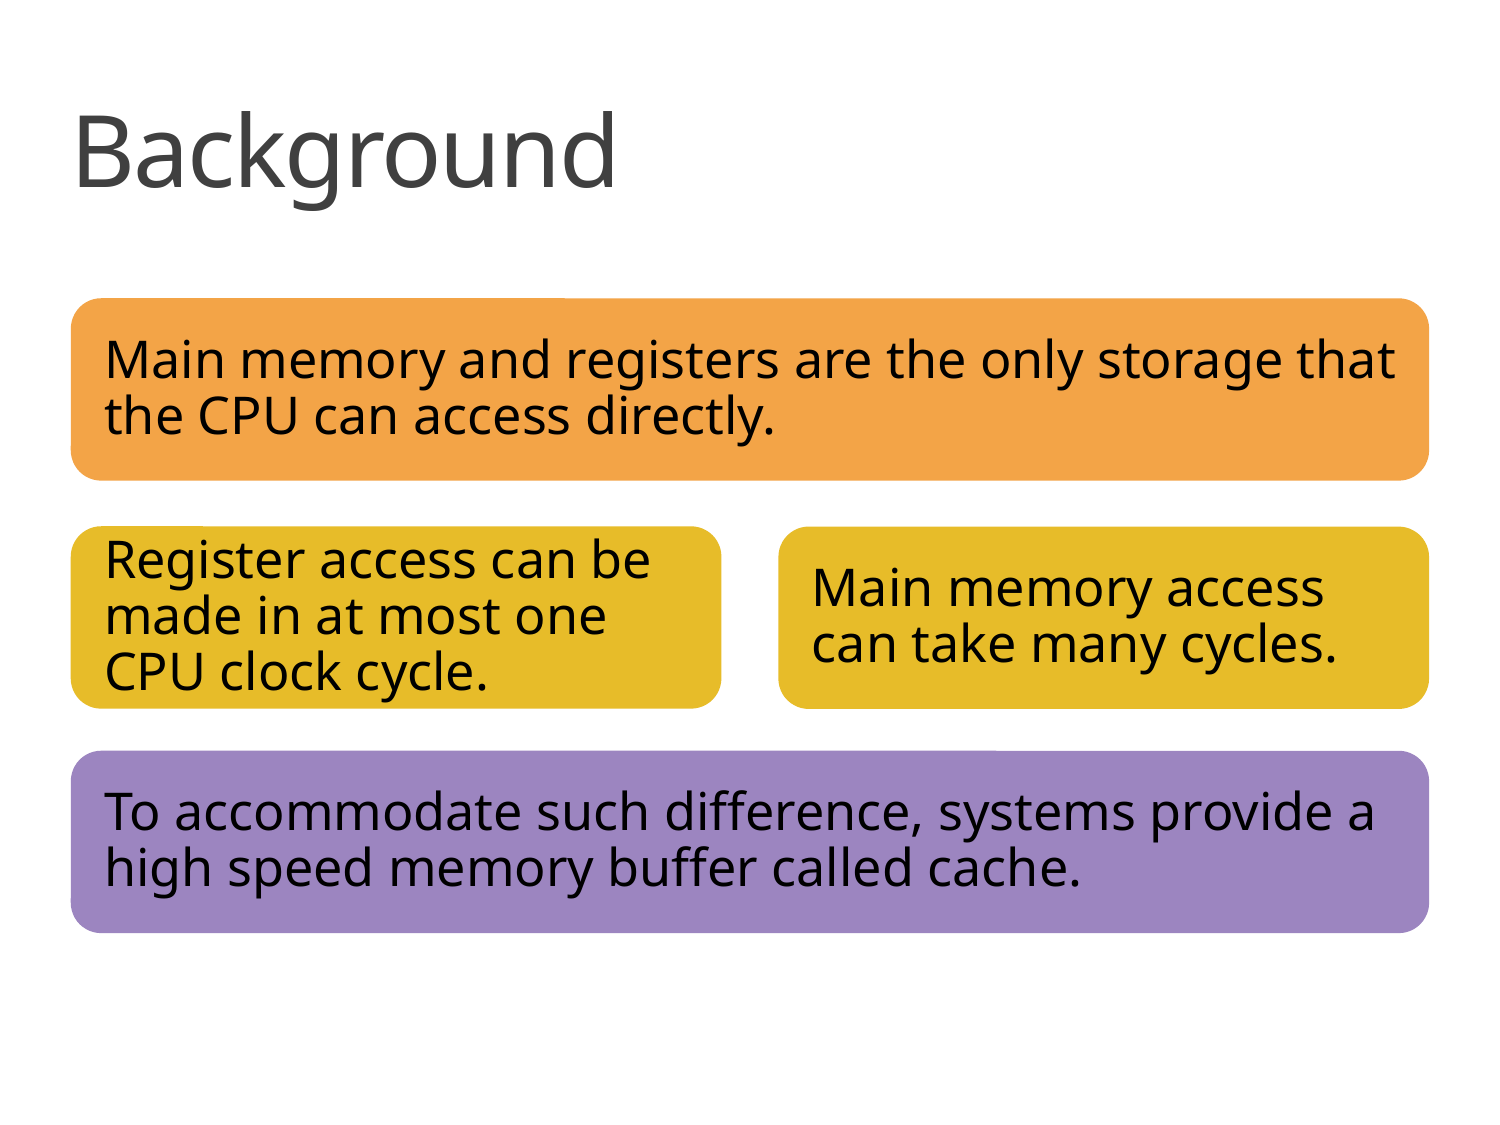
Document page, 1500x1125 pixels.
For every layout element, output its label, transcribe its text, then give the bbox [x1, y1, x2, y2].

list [70, 296, 1430, 1065]
title Background [70, 104, 1430, 296]
